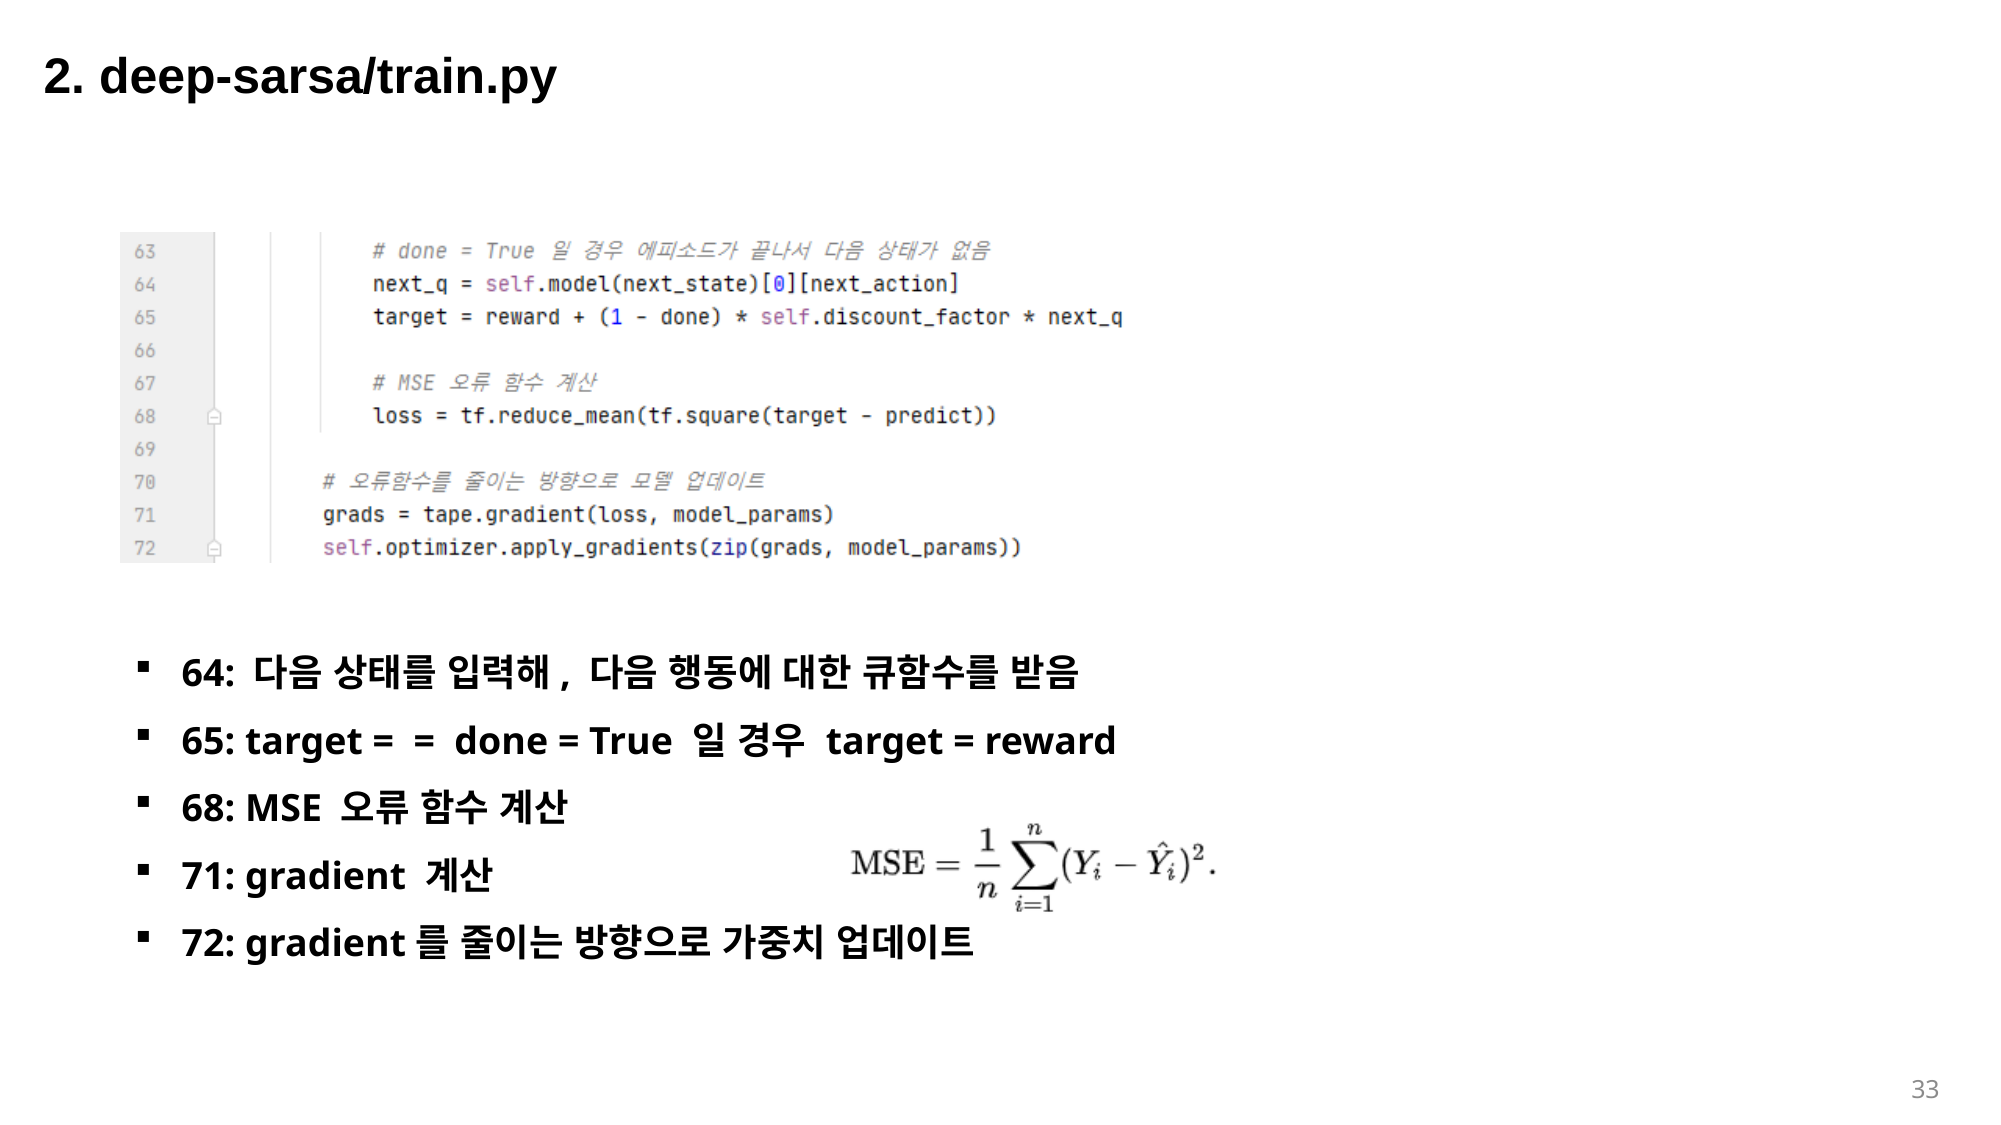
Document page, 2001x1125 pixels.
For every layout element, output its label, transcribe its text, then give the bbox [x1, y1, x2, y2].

picture [837, 805, 1227, 923]
text_box 2. deep-sarsa/train.py [28, 36, 1945, 112]
picture [119, 232, 1178, 563]
slide_number 32 [1504, 1060, 1955, 1121]
